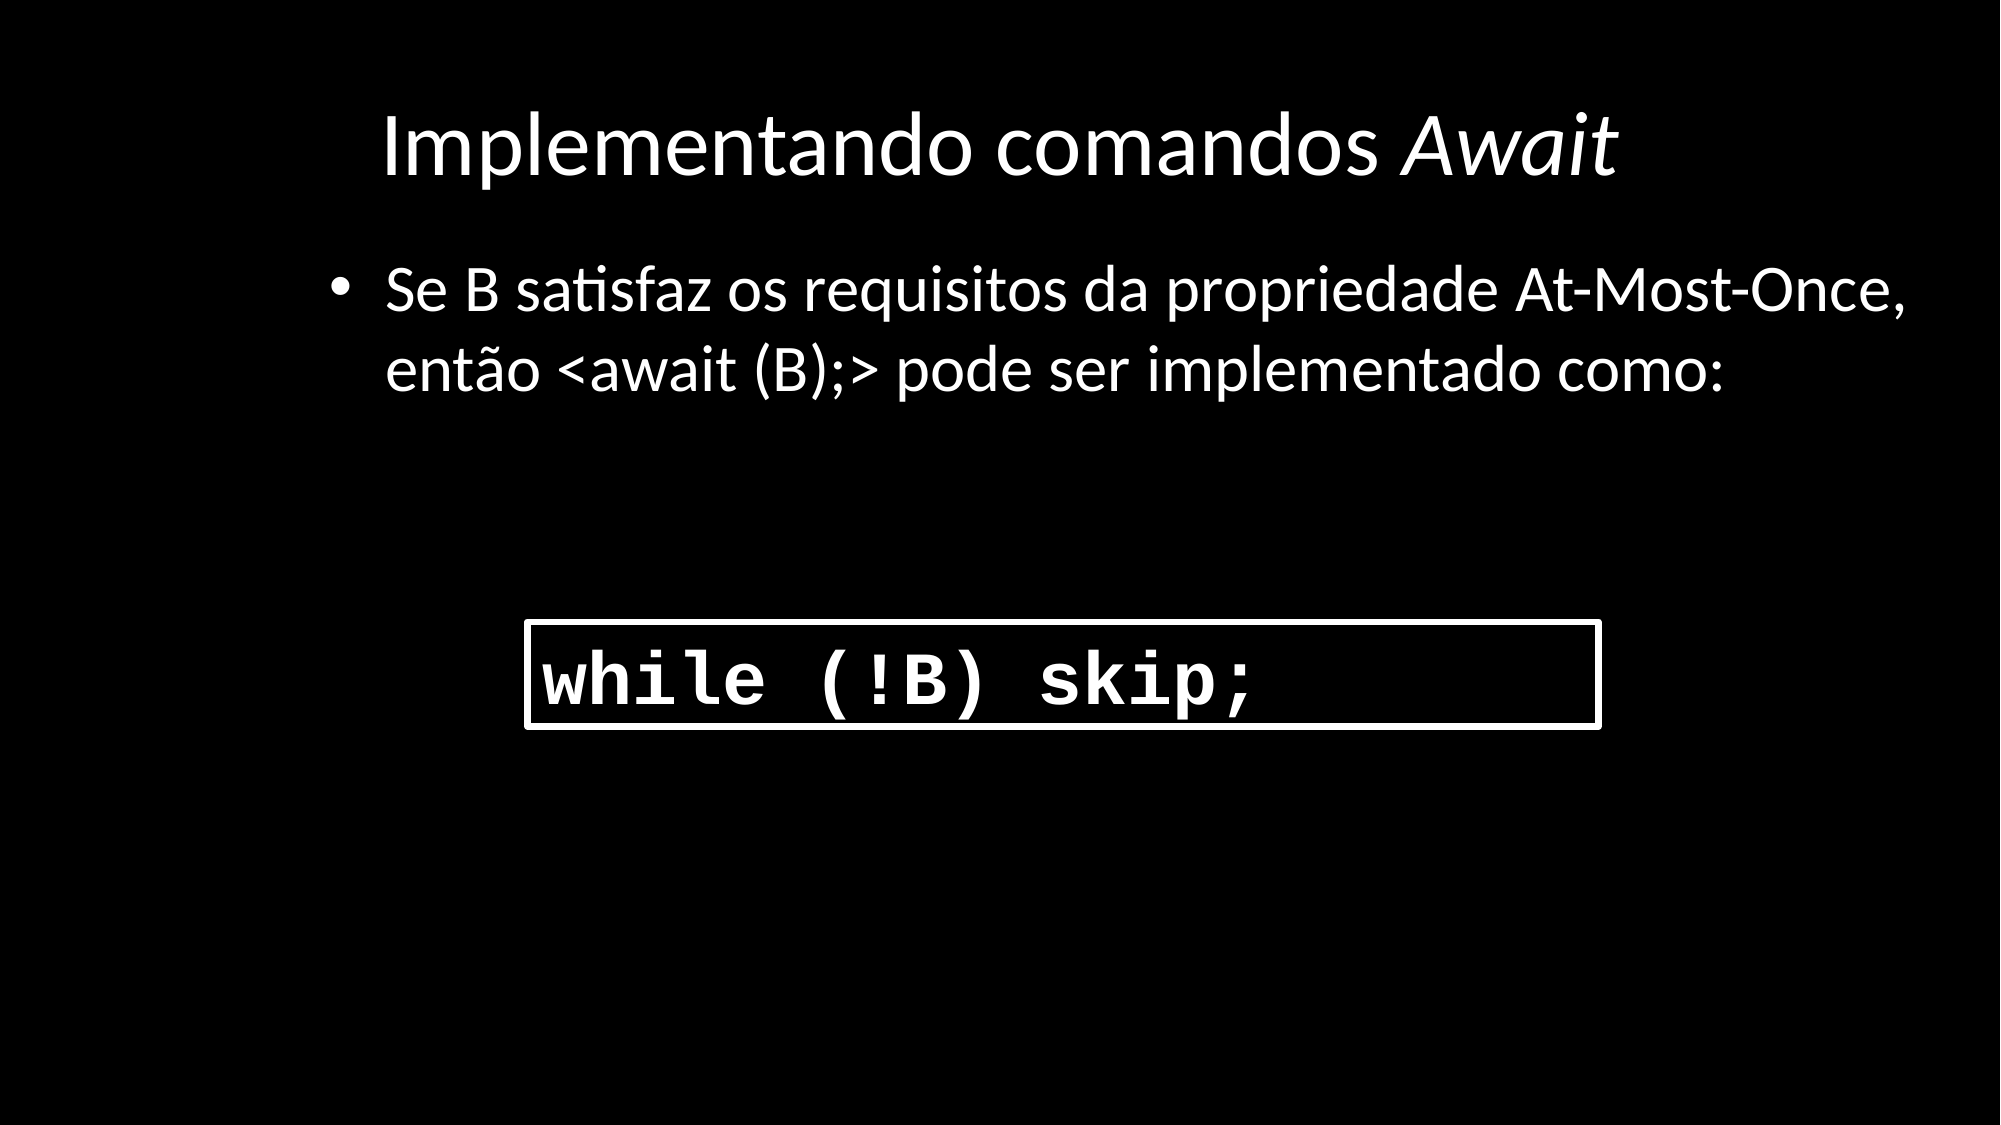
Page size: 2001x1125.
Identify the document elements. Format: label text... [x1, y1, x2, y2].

title Implementando comandos Await [99, 45, 1900, 233]
list Se B satisfaz os requisitos da propriedade At-Most-Once, então <await (B);> pode ser implementado como: [313, 237, 1954, 539]
text_box while (!B) skip; [524, 619, 1602, 730]
